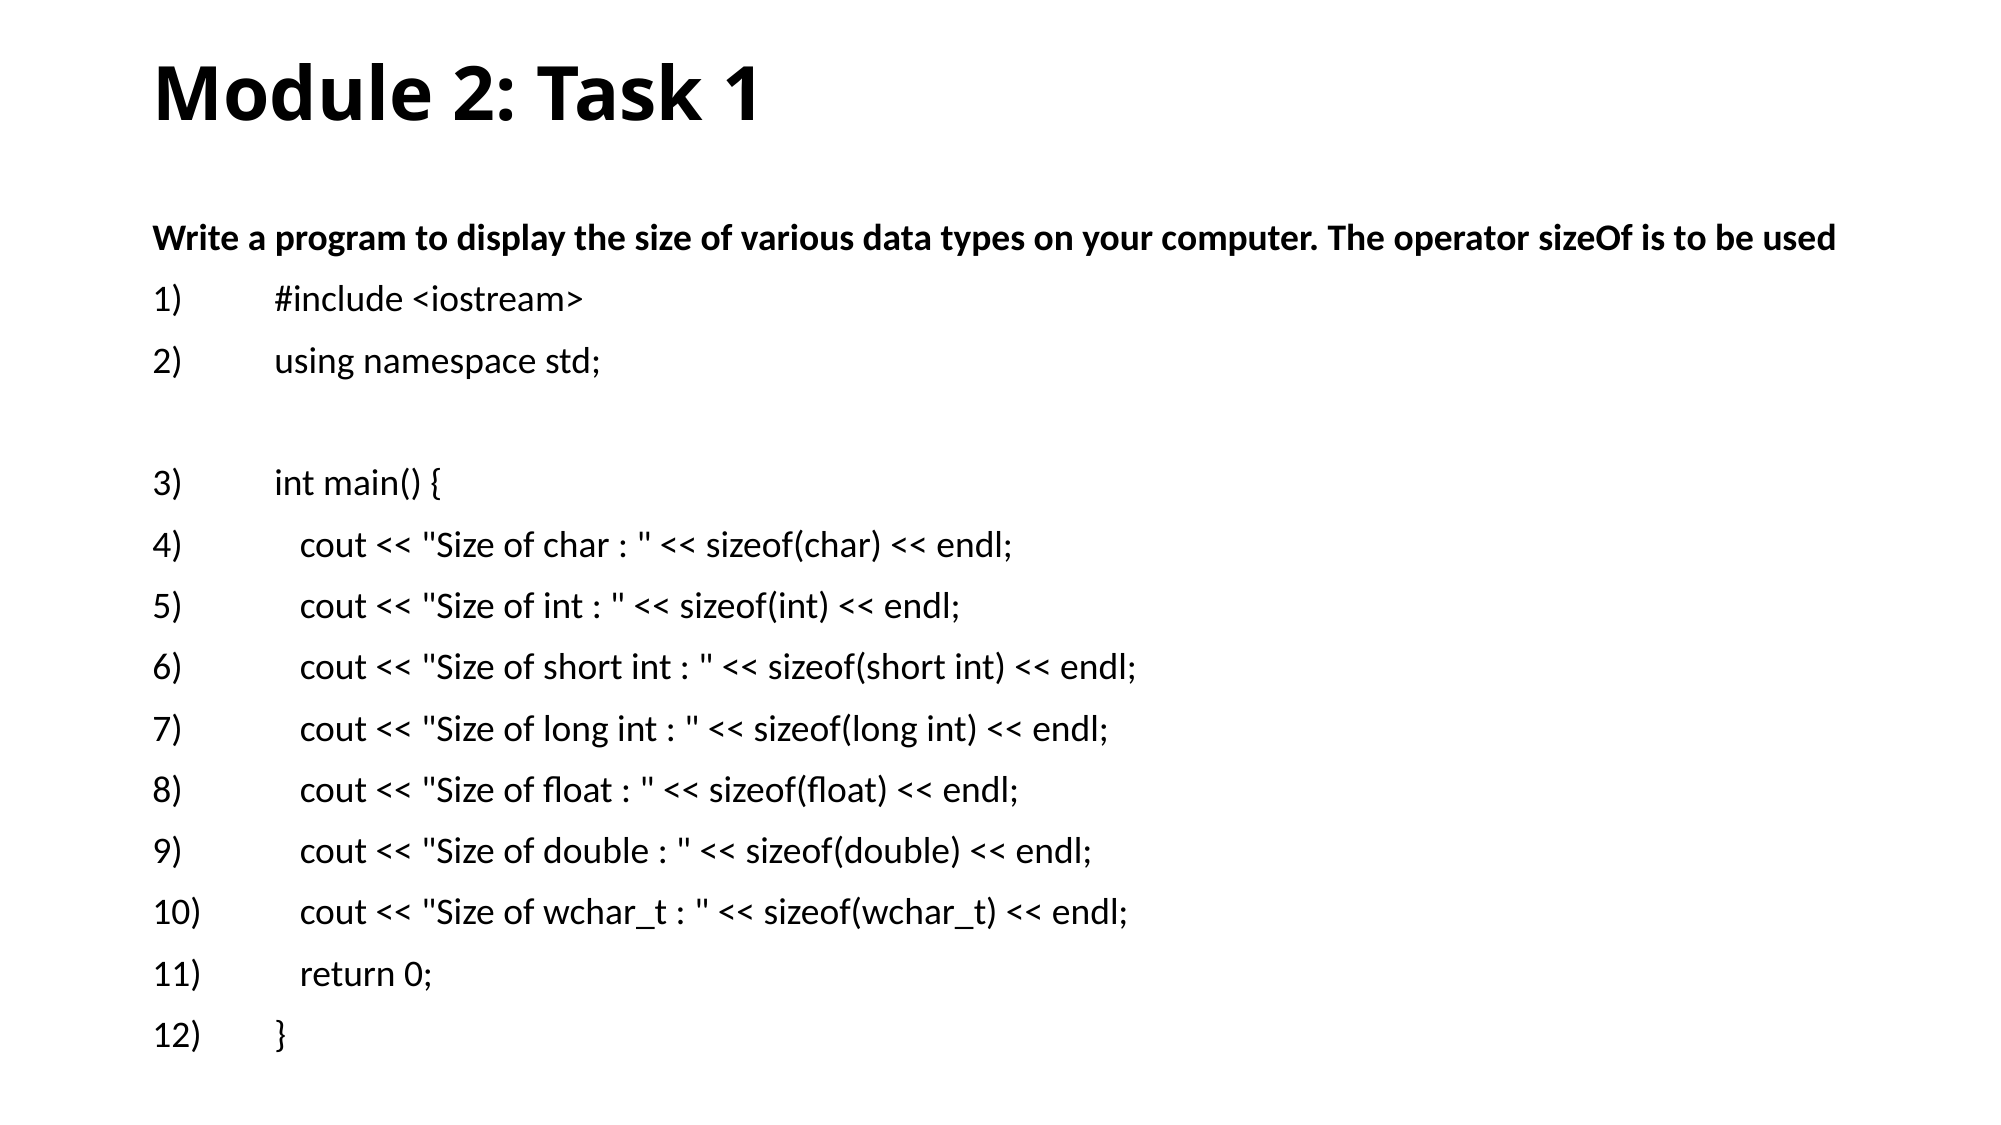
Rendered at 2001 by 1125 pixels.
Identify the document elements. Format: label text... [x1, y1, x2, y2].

list Write a program to display the size of various data types on your computer. The operator sizeOf is to be used #include <iostream> using namespace std; int main() { cout << "Size of char : " << sizeof(char) << endl; cout << "Size of int : " << sizeof(int) << endl; cout << "Size of short int : " << sizeof(short int) << endl; cout << "Size of long int : " << sizeof(long int) << endl; cout << "Size of float : " << sizeof(float) << endl; cout << "Size of double : " << sizeof(double) << endl; cout << "Size of wchar_t : " << sizeof(wchar_t) << endl; return 0; } [137, 210, 1863, 925]
title Module 2: Task 1 [137, 20, 1863, 172]
